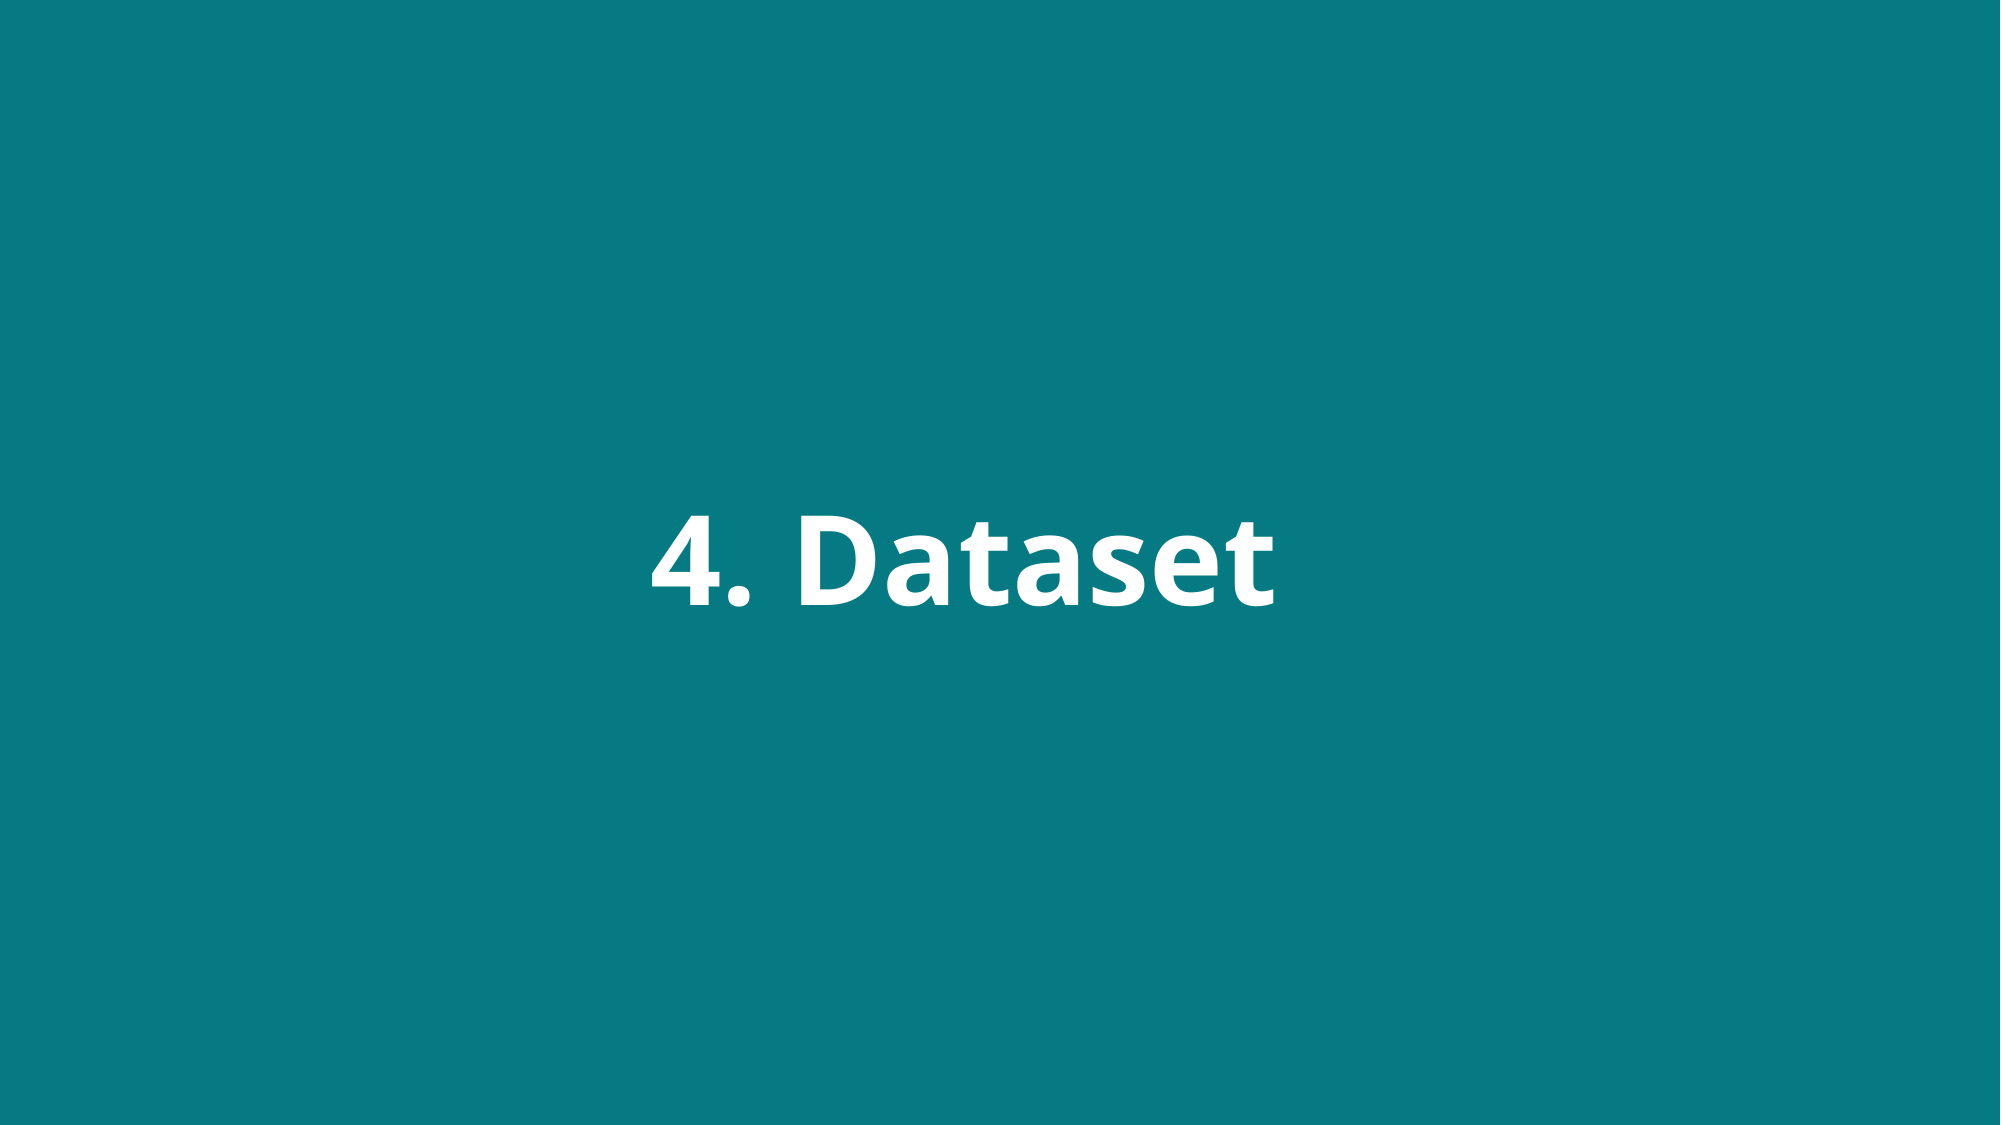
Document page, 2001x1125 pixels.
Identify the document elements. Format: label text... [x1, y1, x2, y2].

text_box 4. Dataset [635, 473, 1294, 638]
text_box [0, 0, 2000, 1125]
